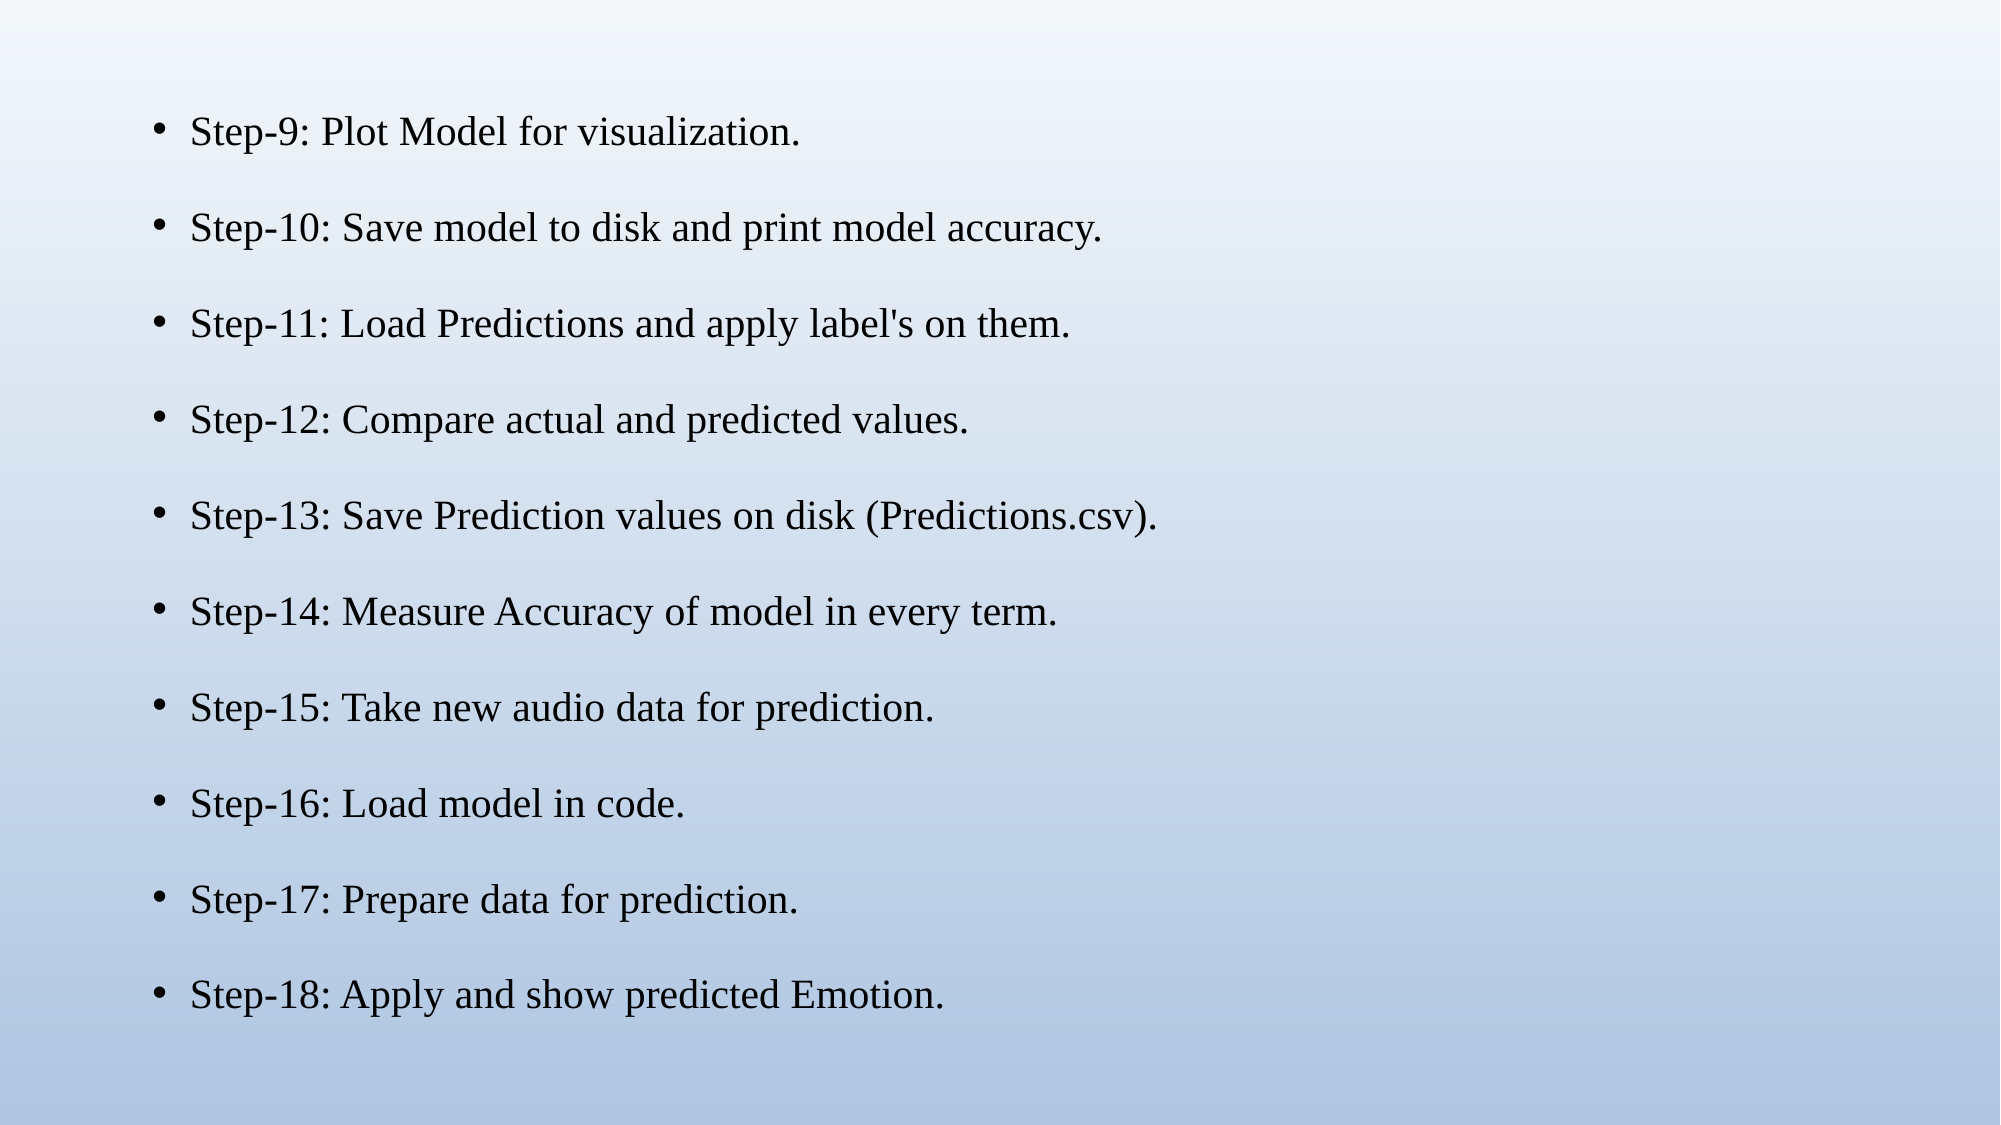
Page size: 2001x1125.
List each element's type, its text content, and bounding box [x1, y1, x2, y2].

list Step-9: Plot Model for visualization. Step-10: Save model to disk and print model accuracy. Step-11: Load Predictions and apply label's on them. Step-12: Compare actual and predicted values. Step-13: Save Prediction values on disk (Predictions.csv). Step-14: Measure Accuracy of model in every term. Step-15: Take new audio data for prediction. Step-16: Load model in code. Step-17: Prepare data for prediction. Step-18: Apply and show predicted Emotion. [137, 71, 1863, 1054]
